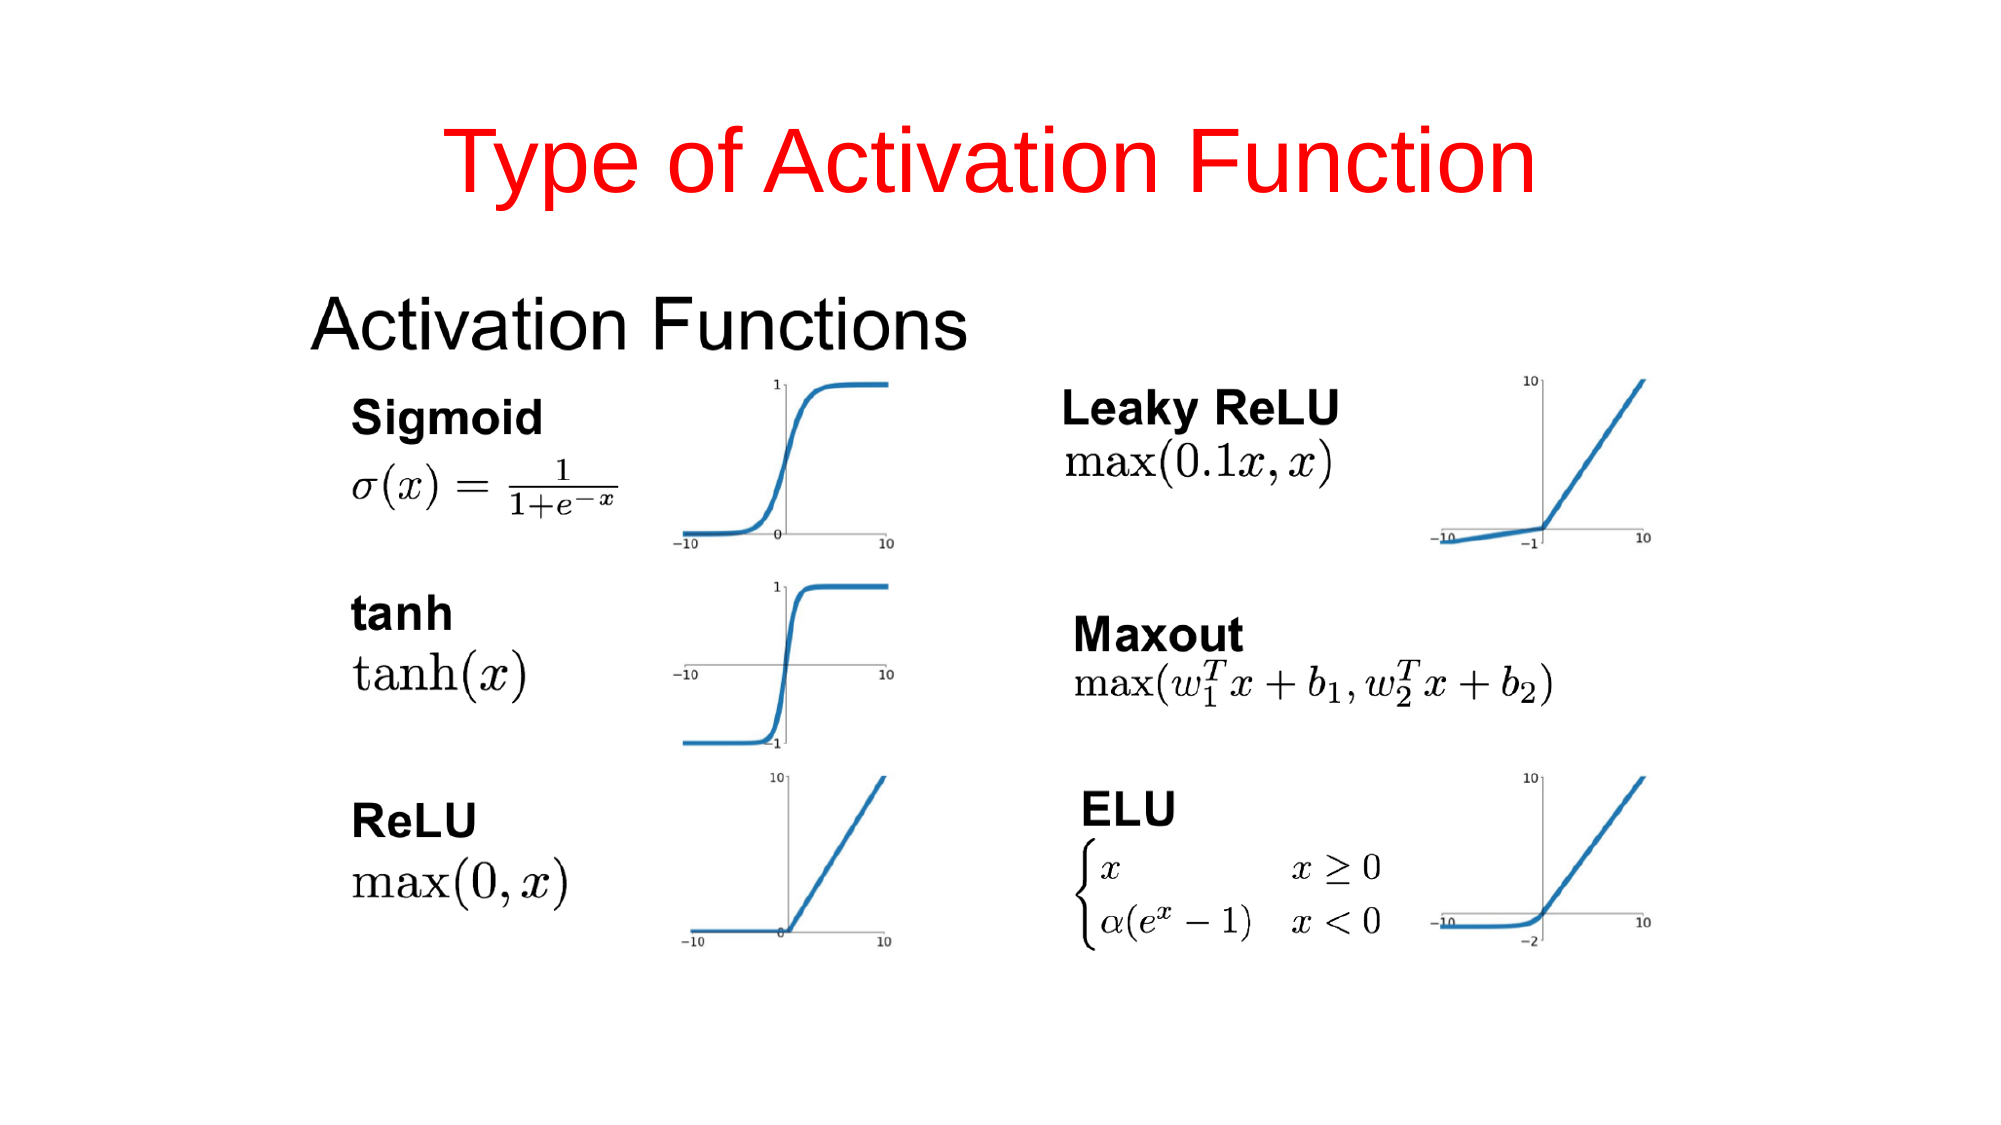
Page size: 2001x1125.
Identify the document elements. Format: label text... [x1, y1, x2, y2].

picture [288, 256, 1744, 988]
title Type of Activation Function [427, 90, 1604, 236]
